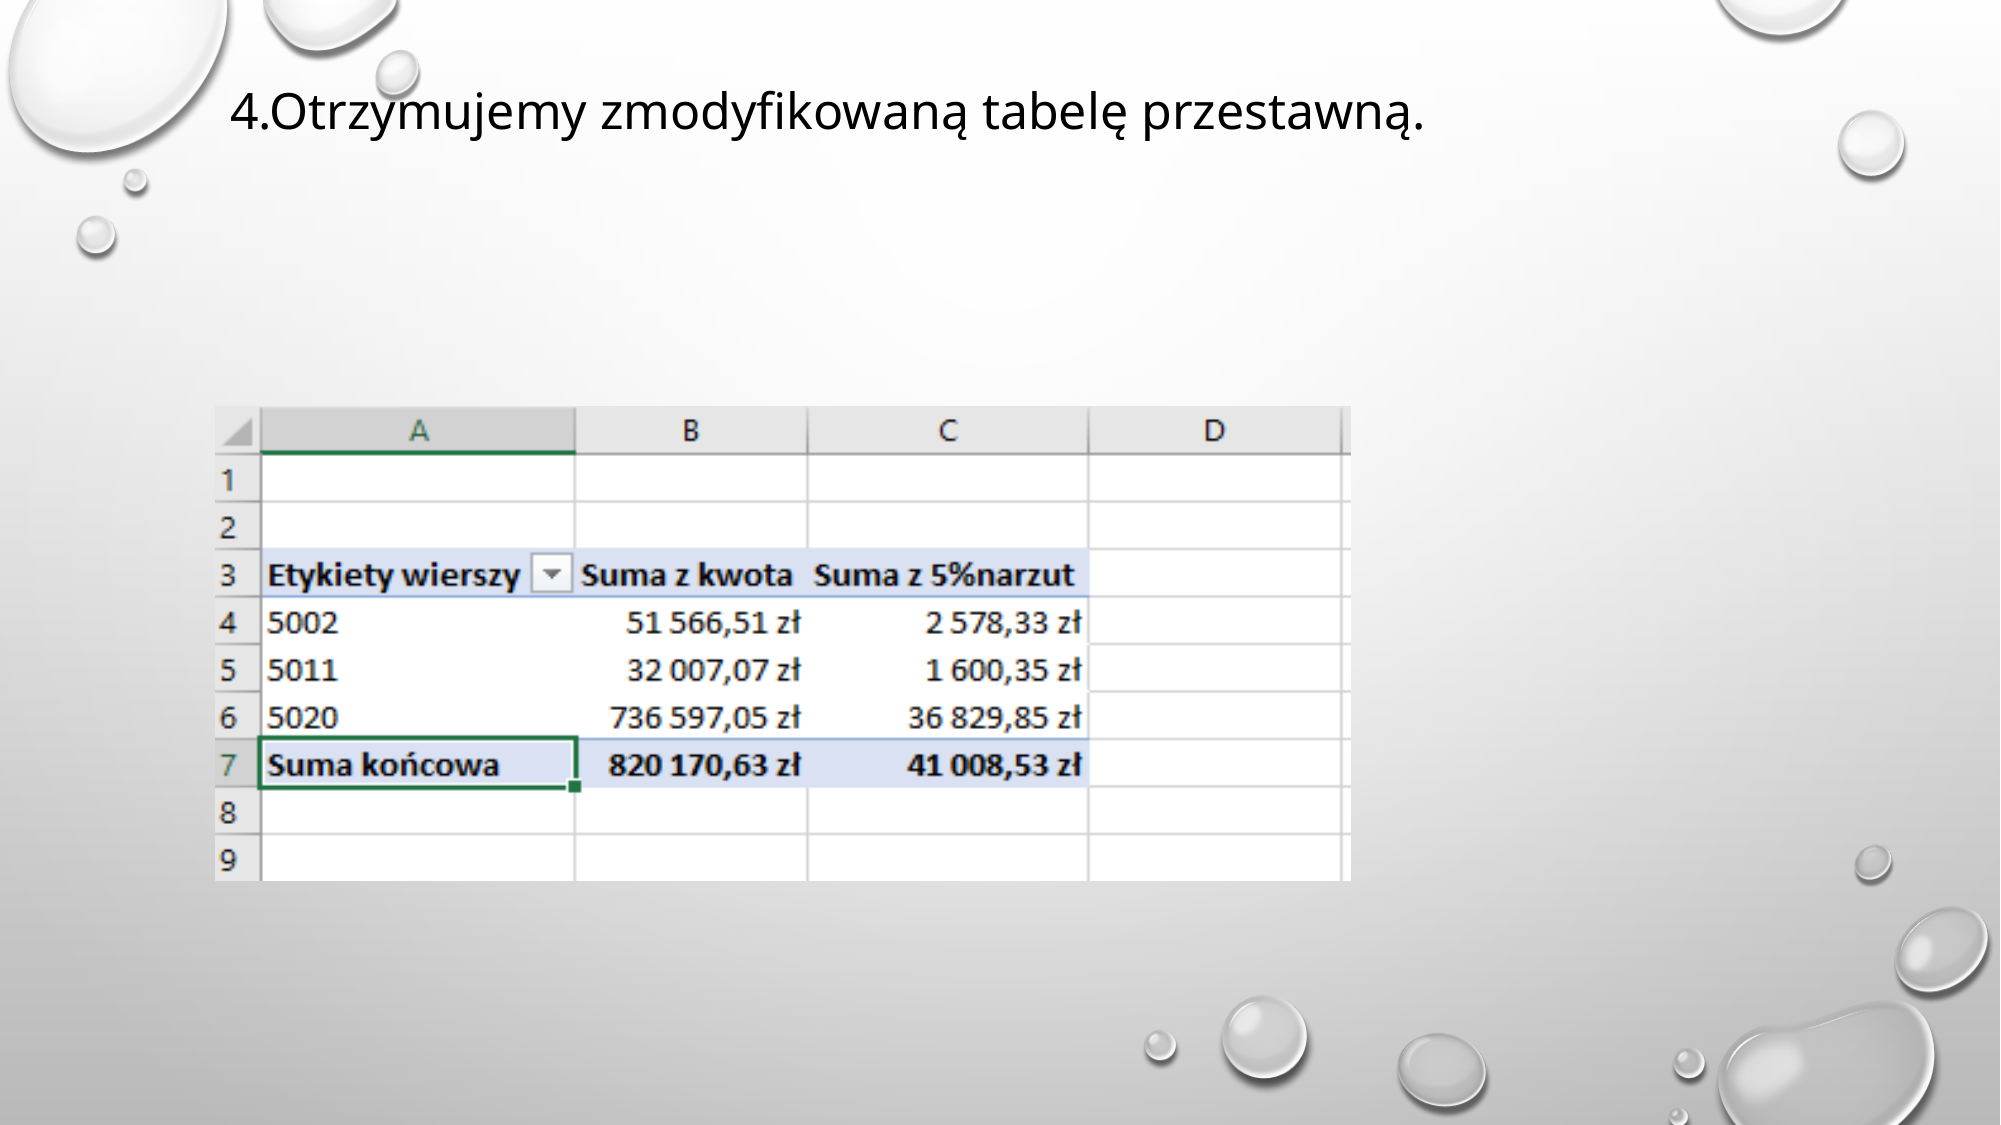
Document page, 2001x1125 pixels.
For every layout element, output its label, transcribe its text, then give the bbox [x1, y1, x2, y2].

text_box 4.Otrzymujemy zmodyfikowaną tabelę przestawną. [215, 72, 1578, 148]
picture [0, 0, 2000, 1125]
